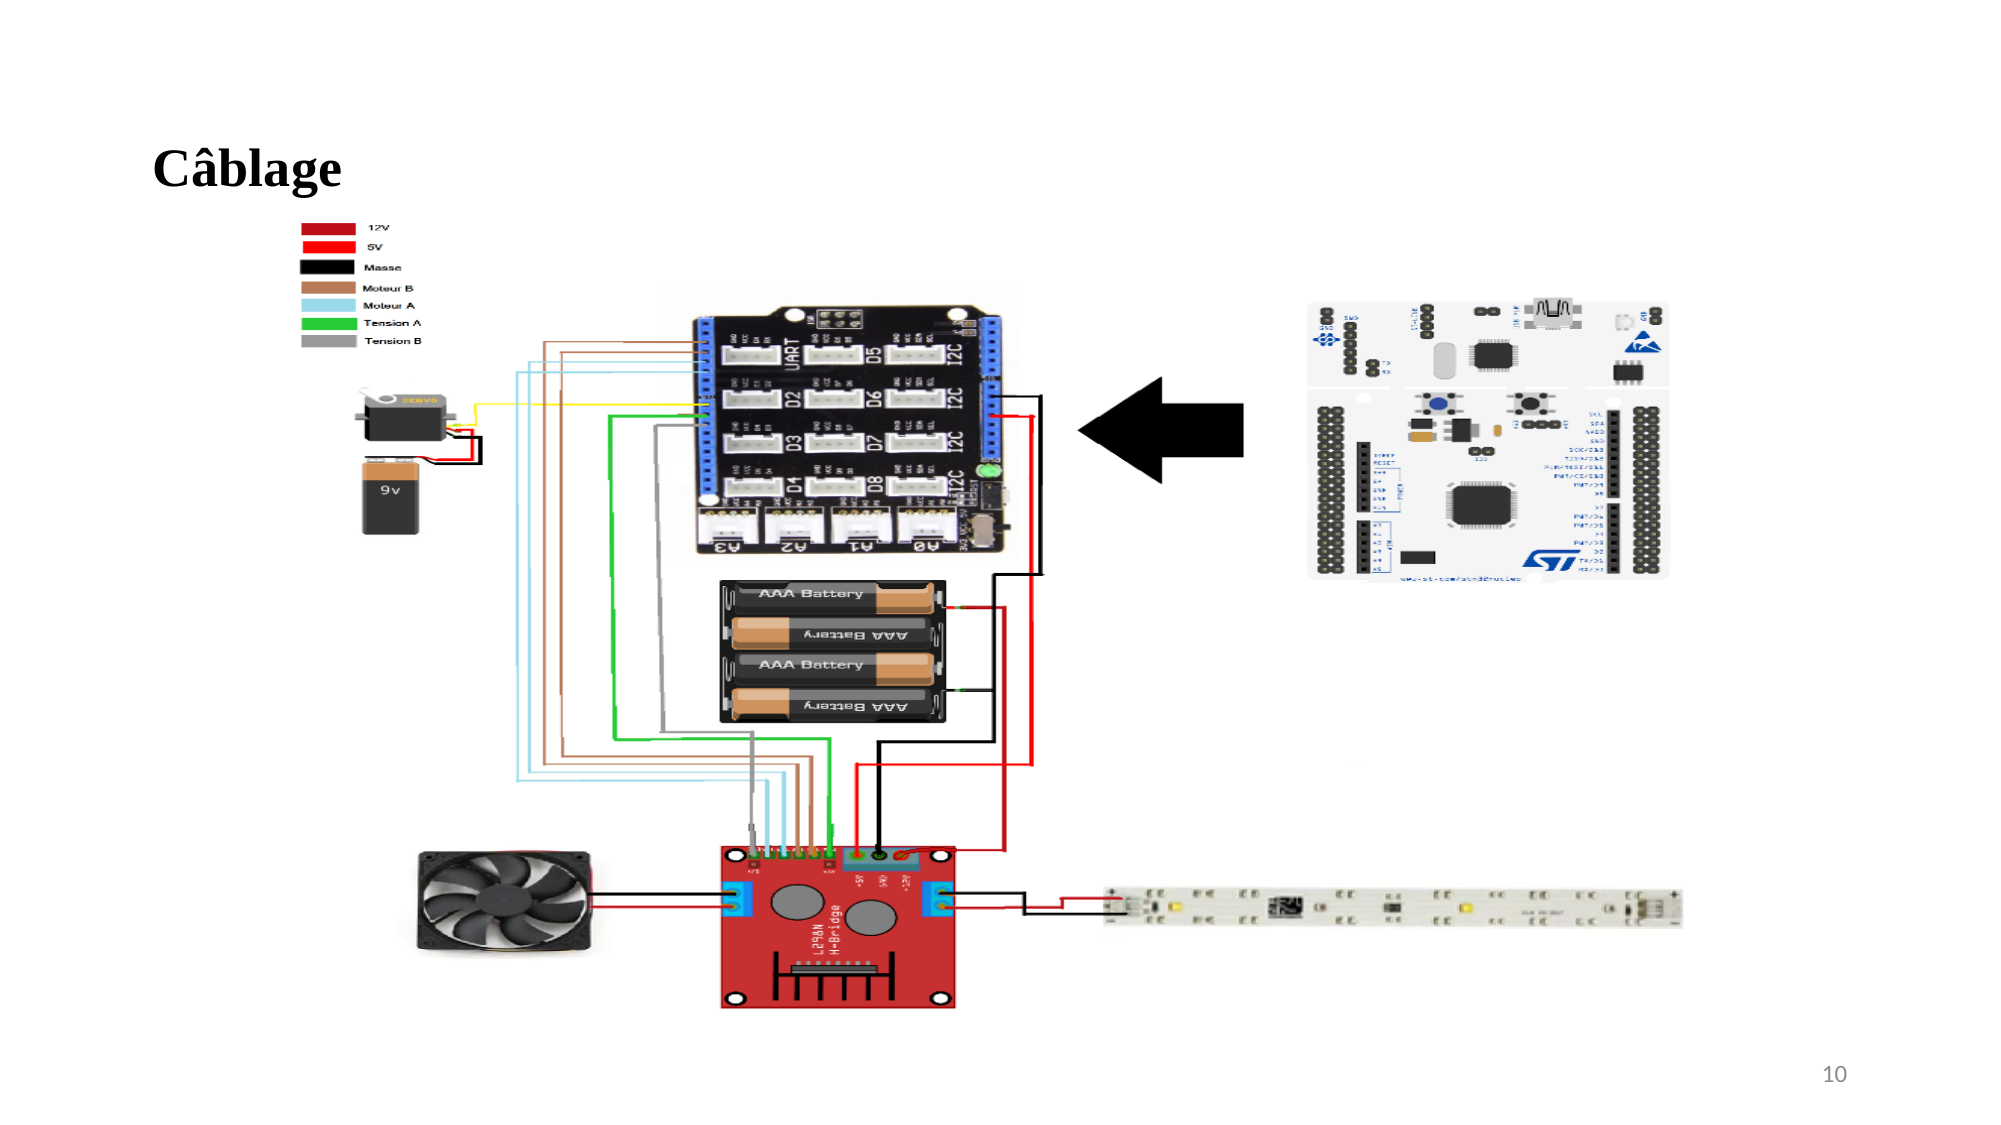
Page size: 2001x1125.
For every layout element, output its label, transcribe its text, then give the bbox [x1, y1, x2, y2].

picture [267, 210, 1733, 1073]
slide_number 10 [1412, 1042, 1863, 1103]
title Câblage [137, 59, 1863, 278]
